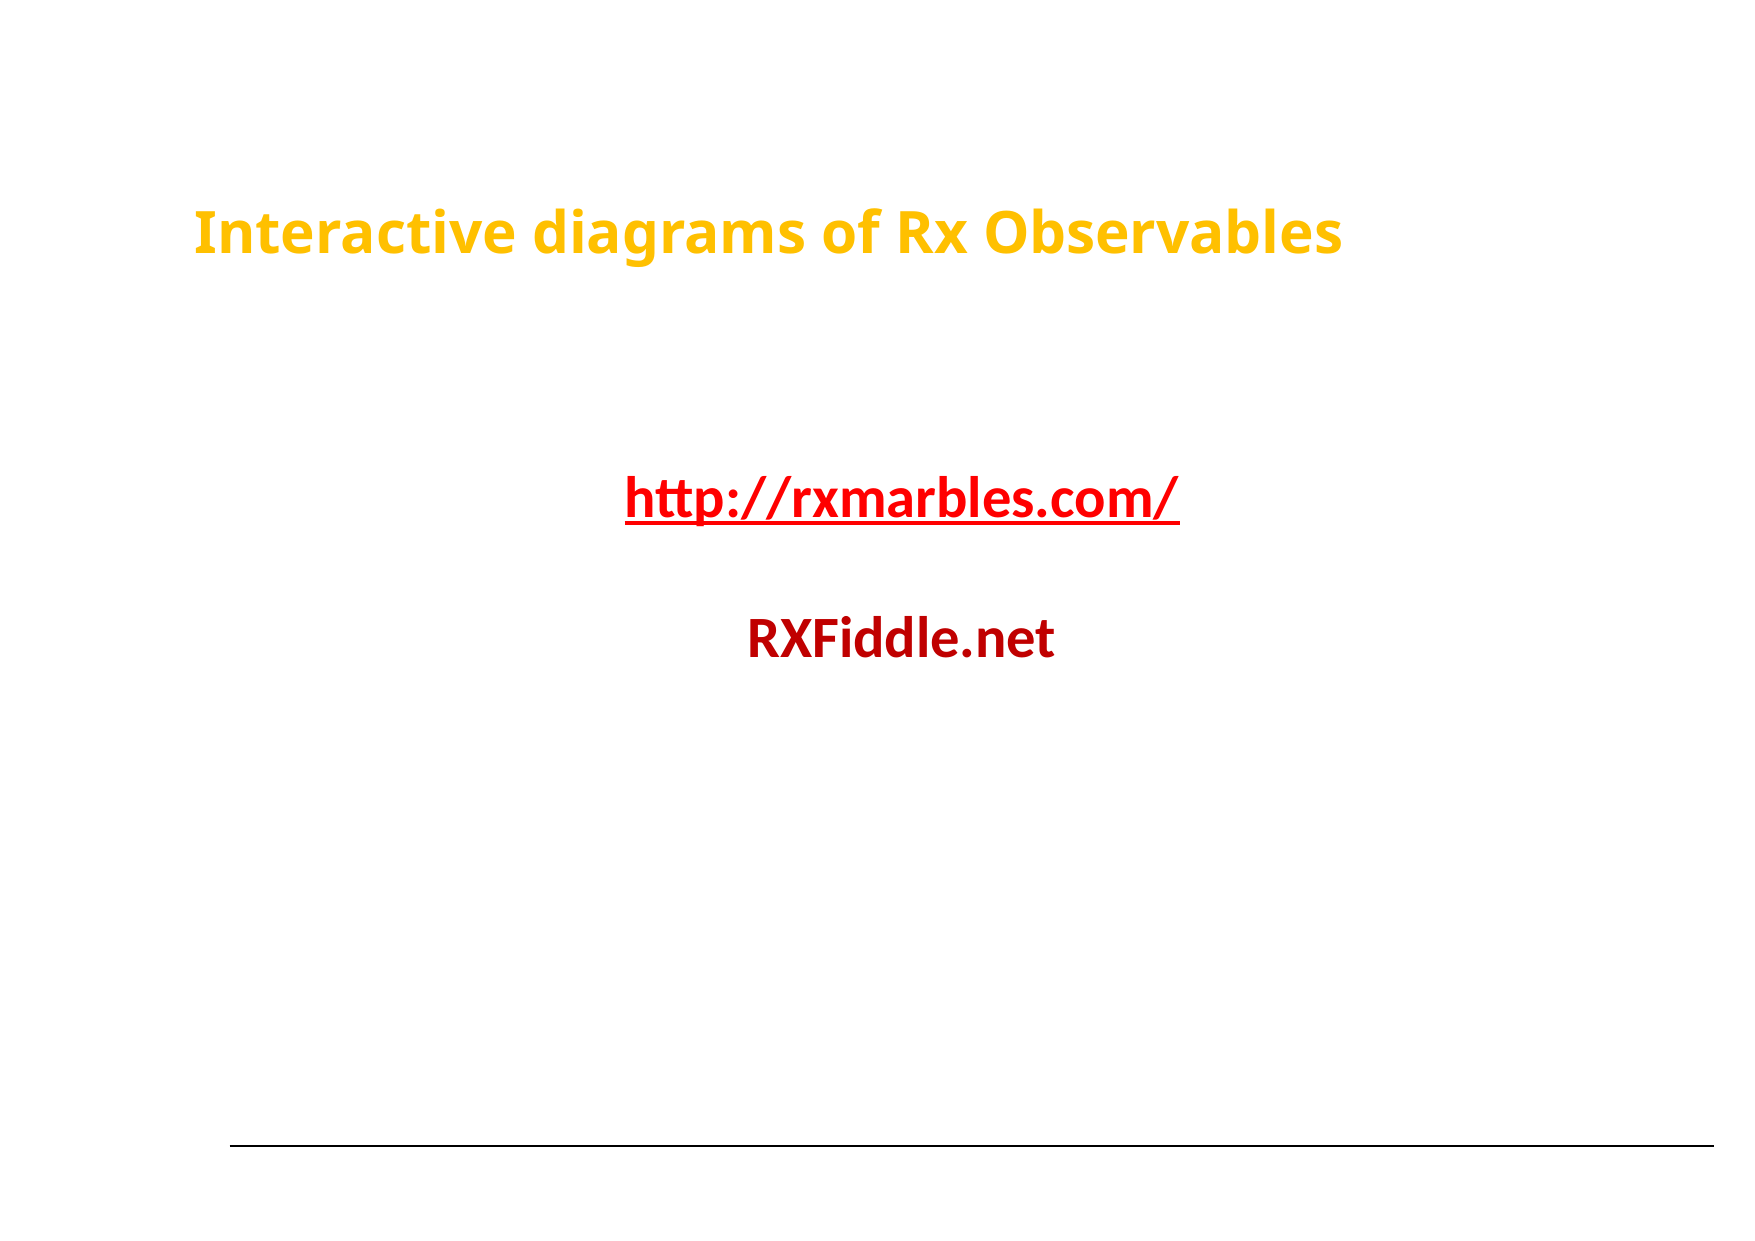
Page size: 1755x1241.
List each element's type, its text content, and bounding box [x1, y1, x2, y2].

text_box http://rxmarbles.com/ RXFiddle.net [507, 451, 1297, 677]
title Interactive diagrams of Rx Observables [182, 194, 1357, 408]
